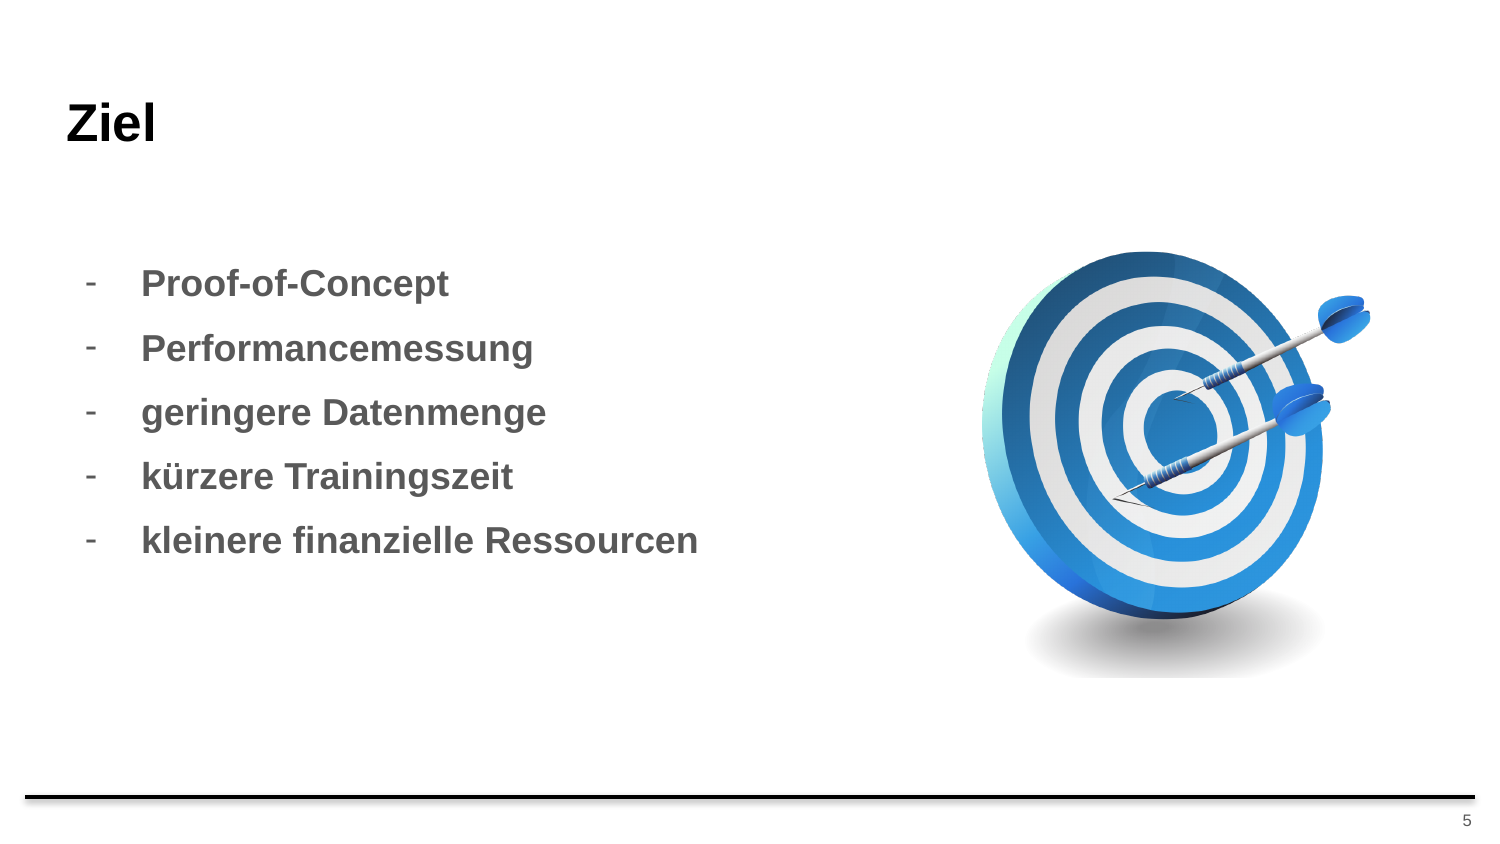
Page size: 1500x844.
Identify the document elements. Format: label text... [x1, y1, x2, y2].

slide_number 5 [1435, 797, 1487, 842]
picture [904, 161, 1422, 678]
title Ziel [51, 72, 1449, 167]
list Proof-of-Concept Performancemessung geringere Datenmenge kürzere Trainingszeit kleinere finanzielle Ressourcen [51, 237, 899, 602]
